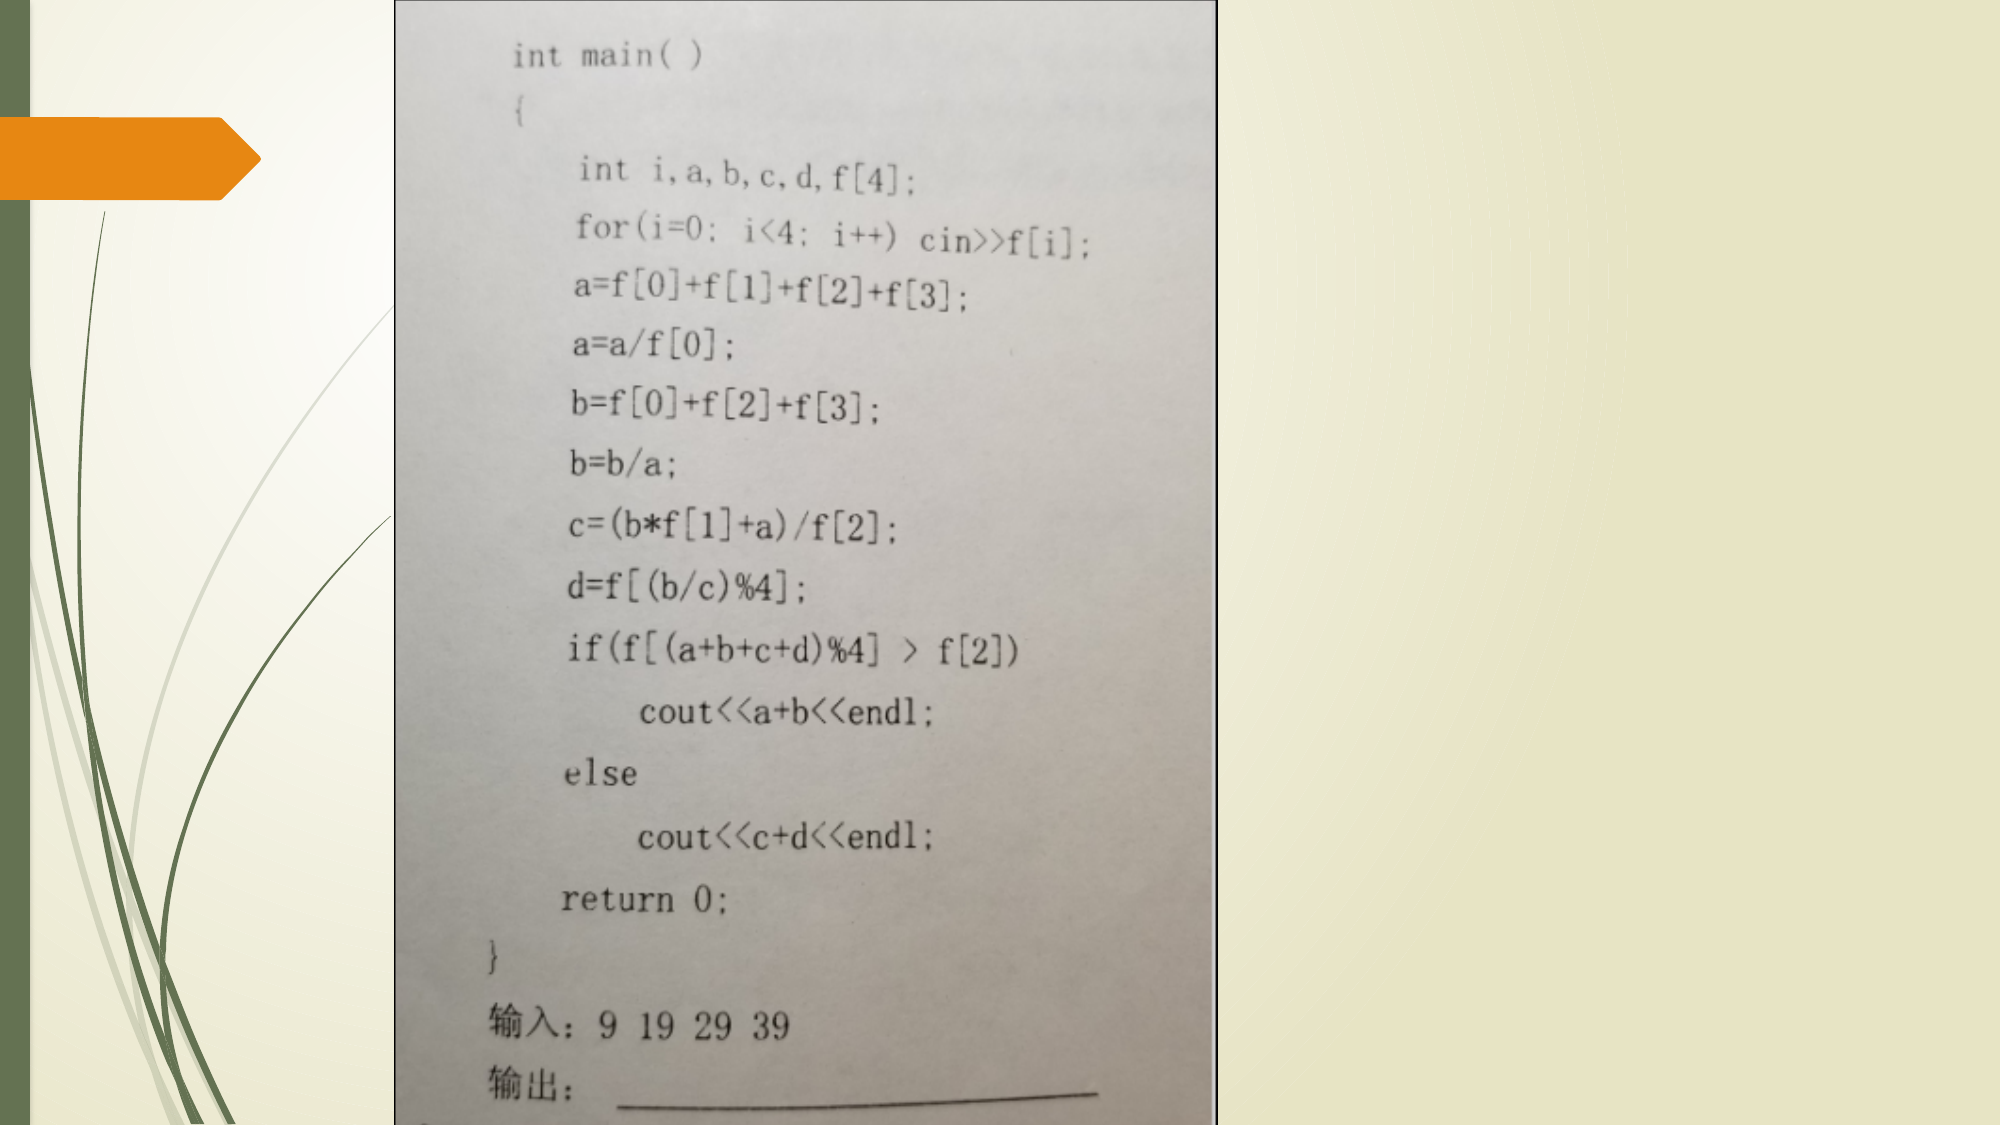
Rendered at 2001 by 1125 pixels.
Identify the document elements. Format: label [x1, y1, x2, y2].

picture [394, 0, 1219, 1125]
